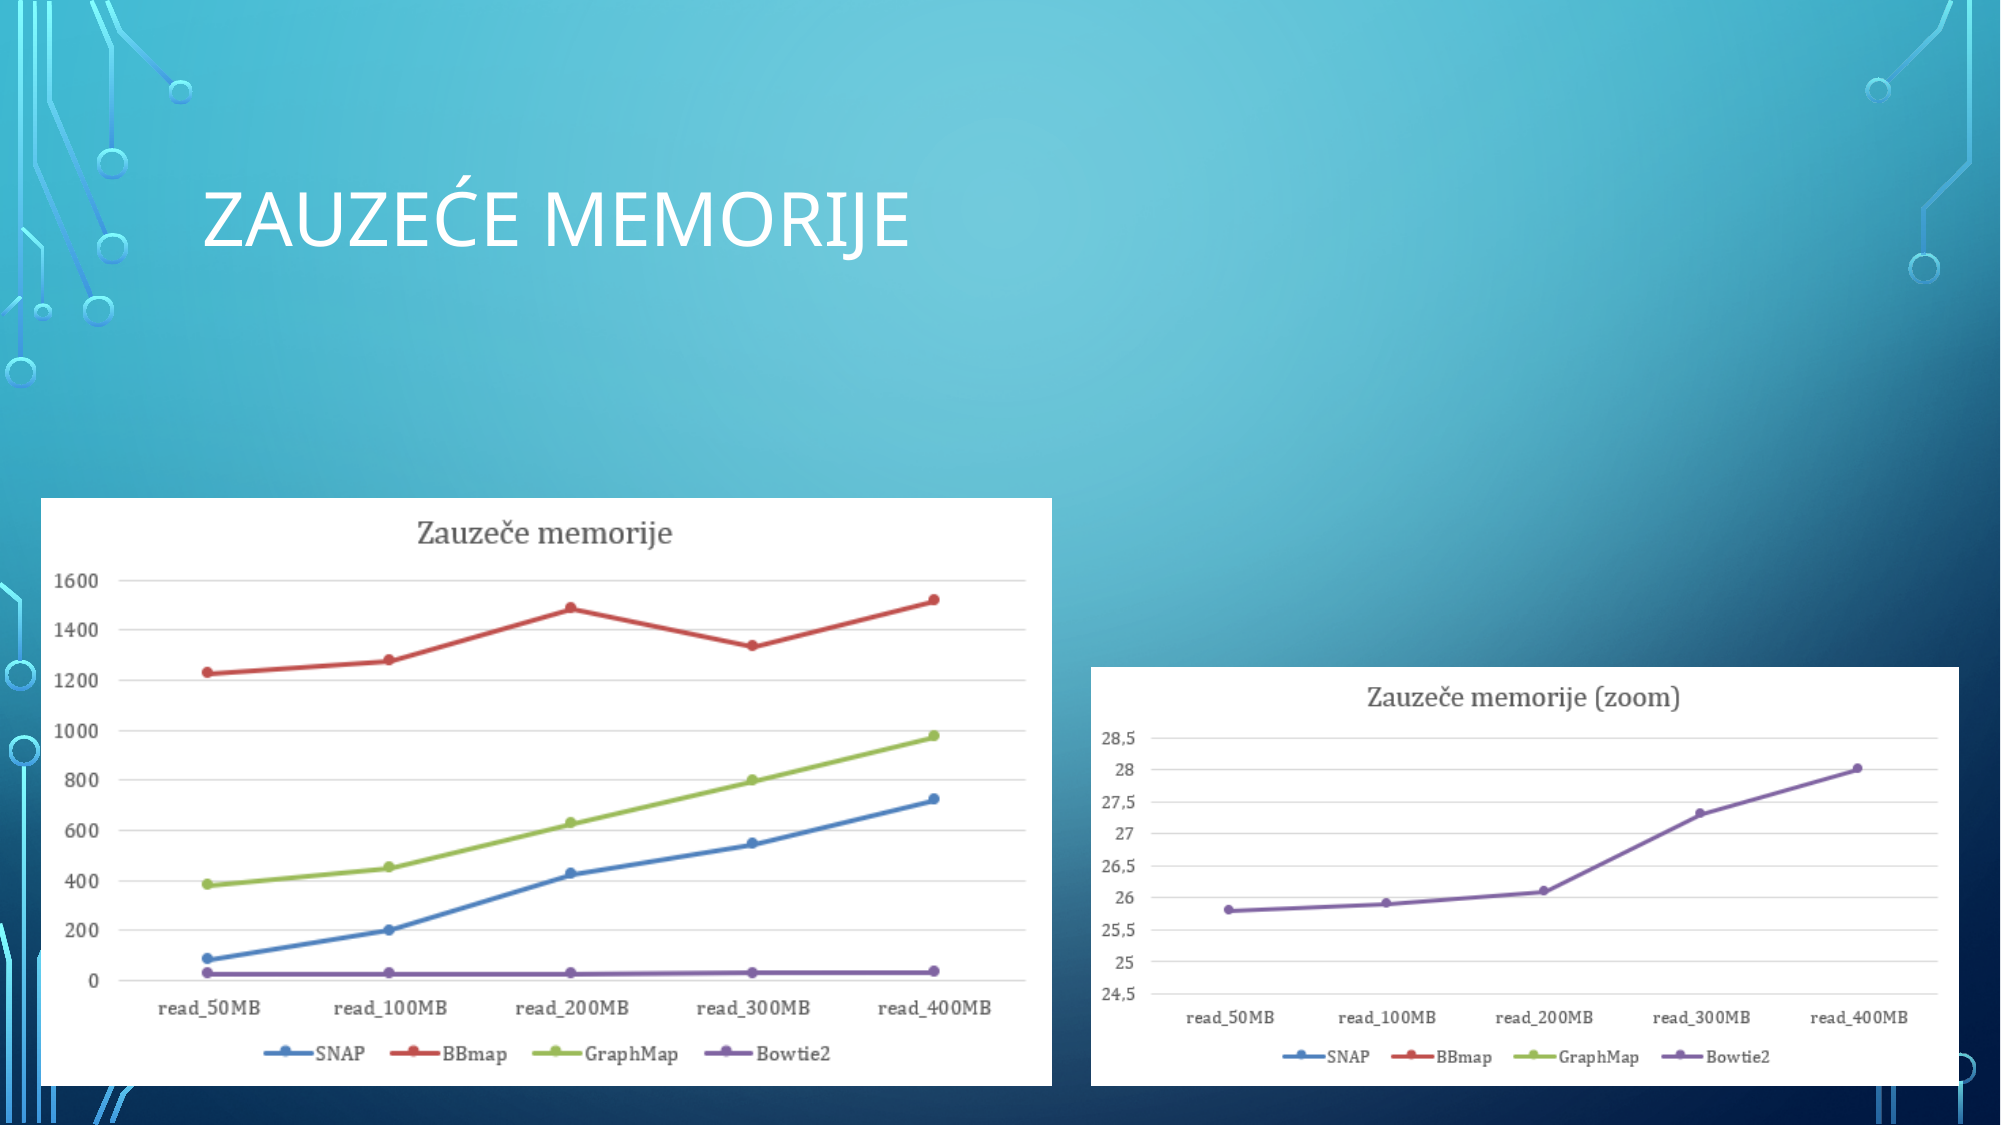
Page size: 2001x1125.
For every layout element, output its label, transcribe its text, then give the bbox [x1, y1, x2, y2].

picture [1091, 667, 1959, 1086]
title Zauzeće memorije [187, 101, 1813, 344]
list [41, 497, 1052, 1086]
